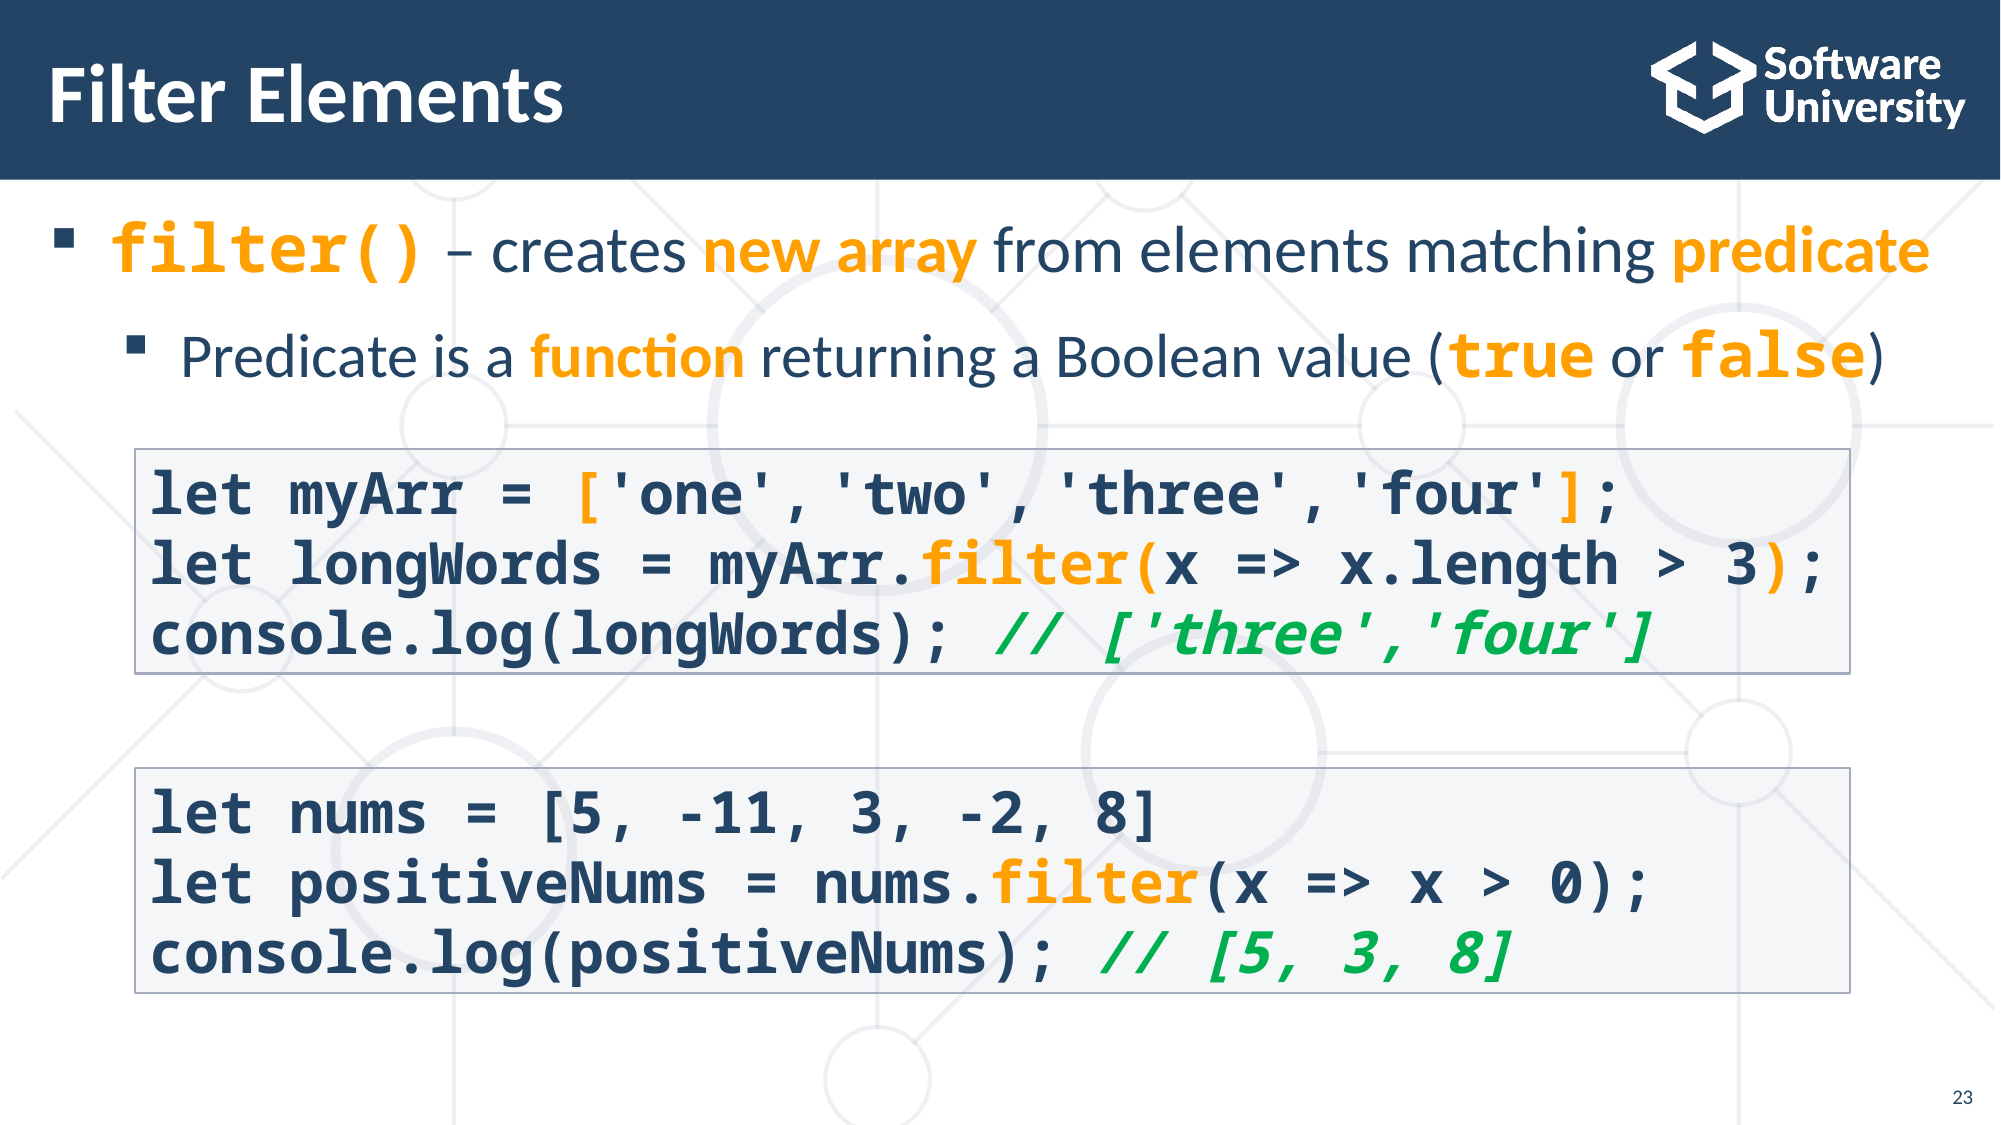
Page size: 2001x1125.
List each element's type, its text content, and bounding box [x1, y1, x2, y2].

text_box let nums = [5, -11, 3, -2, 8] let positiveNums = nums.filter(x => x > 0); console.log(positiveNums); // [5, 3, 8] [134, 768, 1851, 993]
text_box let myArr = ['one', 'two', 'three', 'four']; let longWords = myArr.filter(x => x.length > 3); console.log(longWords); // ['three','four'] [134, 448, 1851, 674]
picture [1651, 41, 1966, 134]
list filter() – creates new array from elements matching predicate Predicate is a function returning a Boolean value (true or false) [31, 196, 1970, 1104]
title Filter Elements [31, 16, 1625, 162]
slide_number 23 [1927, 1067, 1989, 1117]
